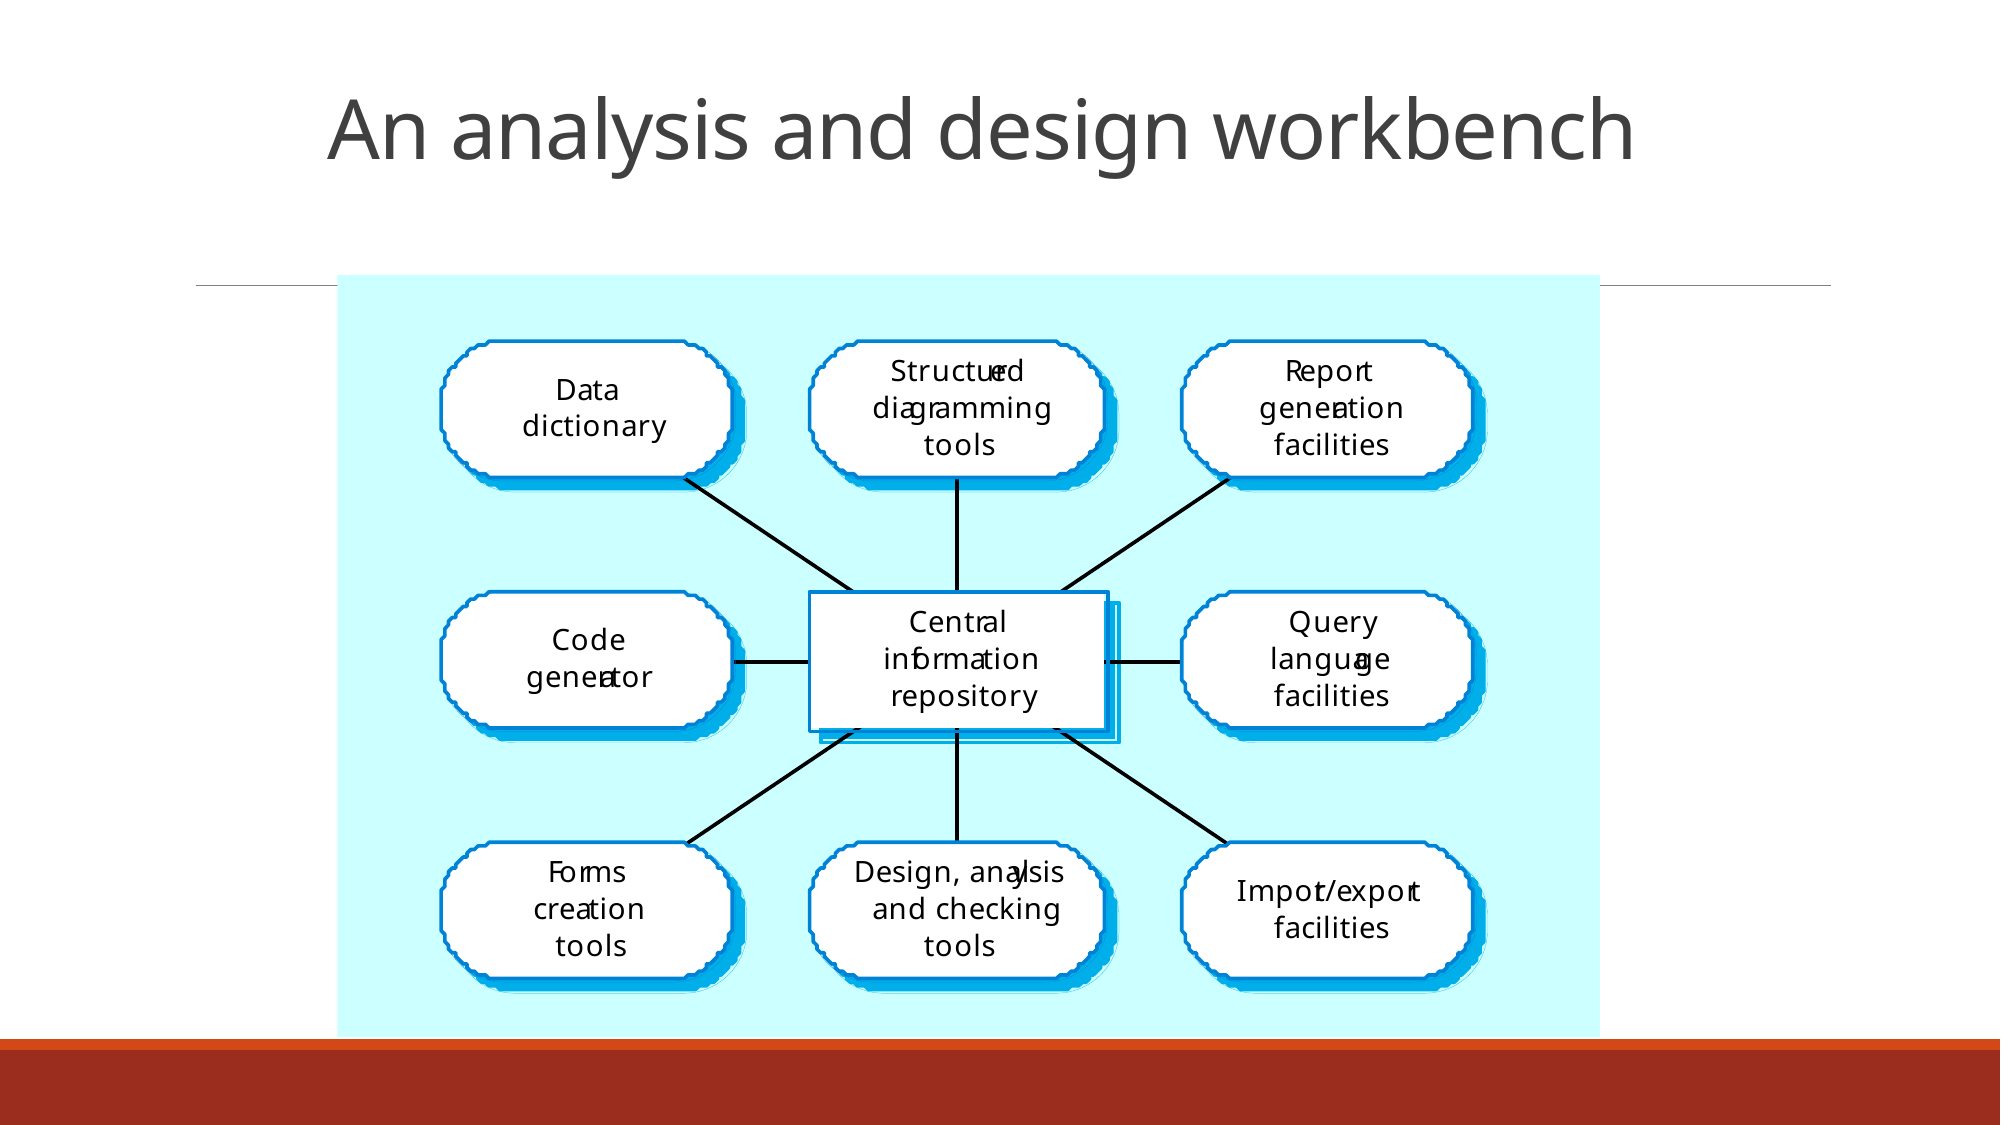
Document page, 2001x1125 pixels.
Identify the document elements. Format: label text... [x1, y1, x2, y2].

picture [436, 336, 1488, 994]
title An analysis and design workbench [312, 43, 1678, 225]
text_box [337, 274, 1600, 1038]
